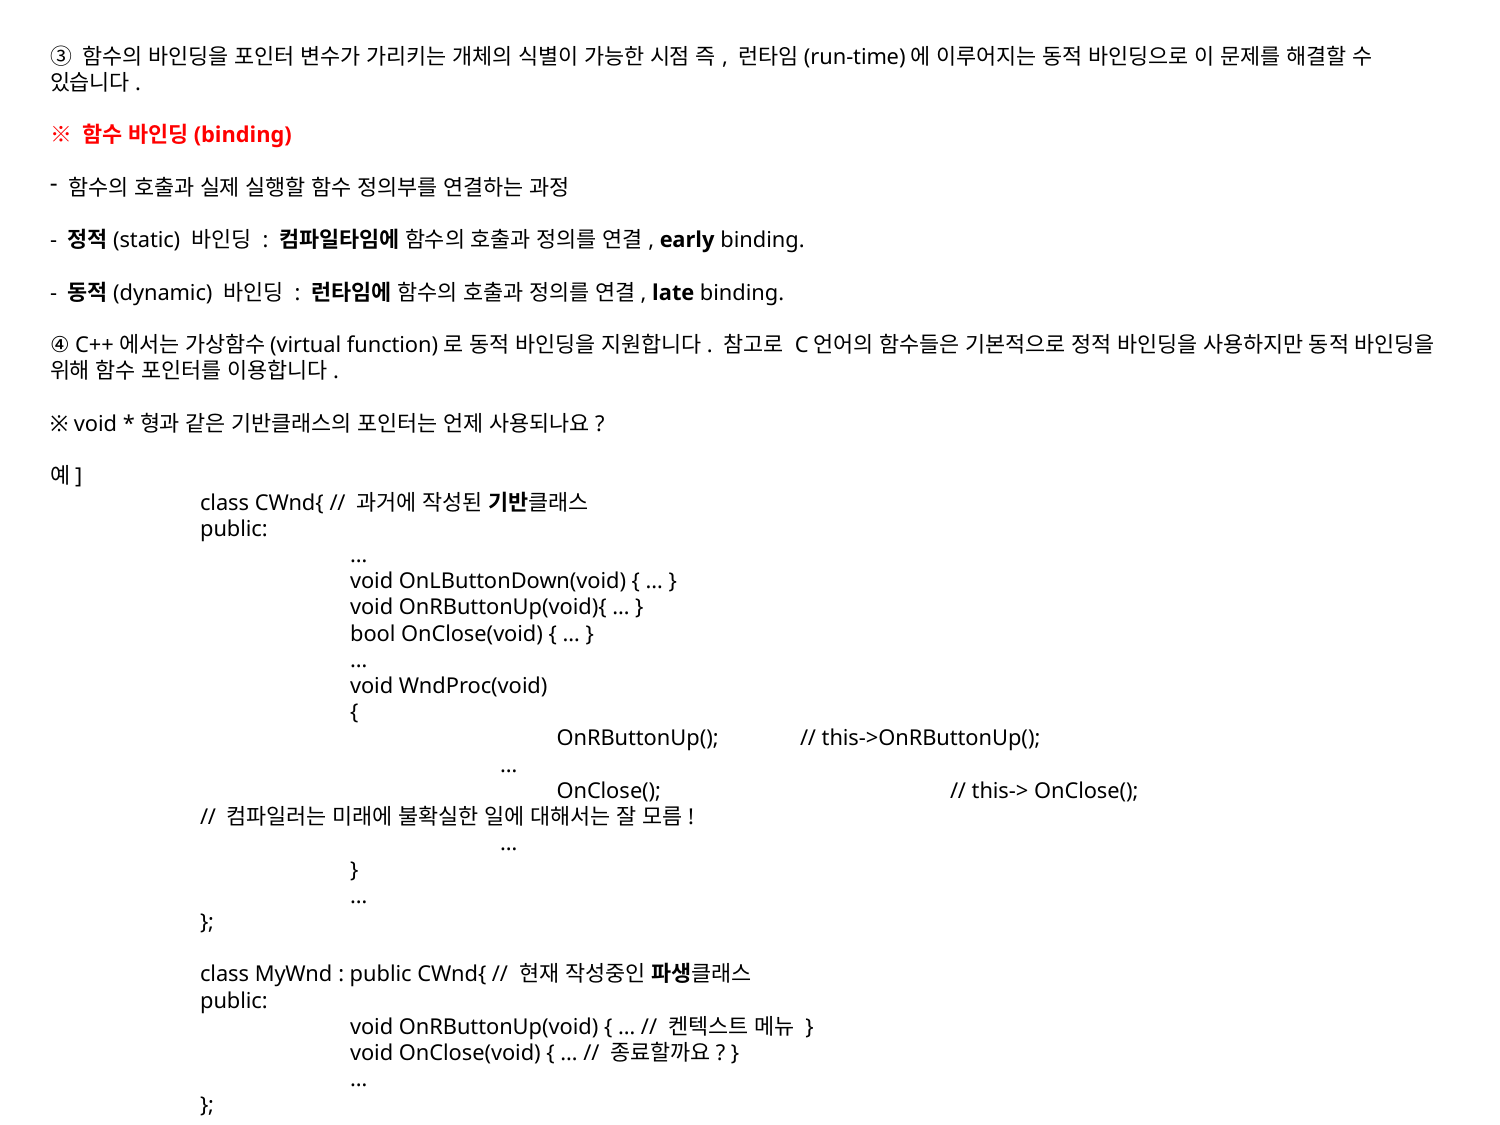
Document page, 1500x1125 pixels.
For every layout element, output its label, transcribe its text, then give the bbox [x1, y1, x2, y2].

text_box ③ 함수의 바인딩을 포인터 변수가 가리키는 개체의 식별이 가능한 시점 즉, 런타임(run-time)에 이루어지는 동적 바인딩으로 이 문제를 해결할 수 있습니다. ※ 함수 바인딩(binding) 함수의 호출과 실제 실행할 함수 정의부를 연결하는 과정 - 정적(static) 바인딩 : 컴파일타임에 함수의 호출과 정의를 연결, early binding. - 동적(dynamic) 바인딩 : 런타임에 함수의 호출과 정의를 연결, late binding. ④ C++에서는 가상함수(virtual function)로 동적 바인딩을 지원합니다. 참고로 C언어의 함수들은 기본적으로 정적 바인딩을 사용하지만 동적 바인딩을 위해 함수 포인터를 이용합니다. ※ void *형과 같은 기반클래스의 포인터는 언제 사용되나요? 예] class CWnd{ // 과거에 작성된 기반클래스 public: … void OnLButtonDown(void) { … } void OnRButtonUp(void){ … } bool OnClose(void) { … } … void WndProc(void) { this->OnRButtonUp(); // this->OnRButtonUp(); … this->OnClose(); // this-> OnClose(); // 컴파일러는 미래에 불확실한 일에 대해서는 잘 모름! … } … }; class MyWnd : public CWnd{ // 현재 작성중인 파생클래스 public: void OnRButtonUp(void) { … // 켄텍스트 메뉴 } void OnClose(void) { … // 종료할까요? } … }; [35, 34, 1465, 1125]
